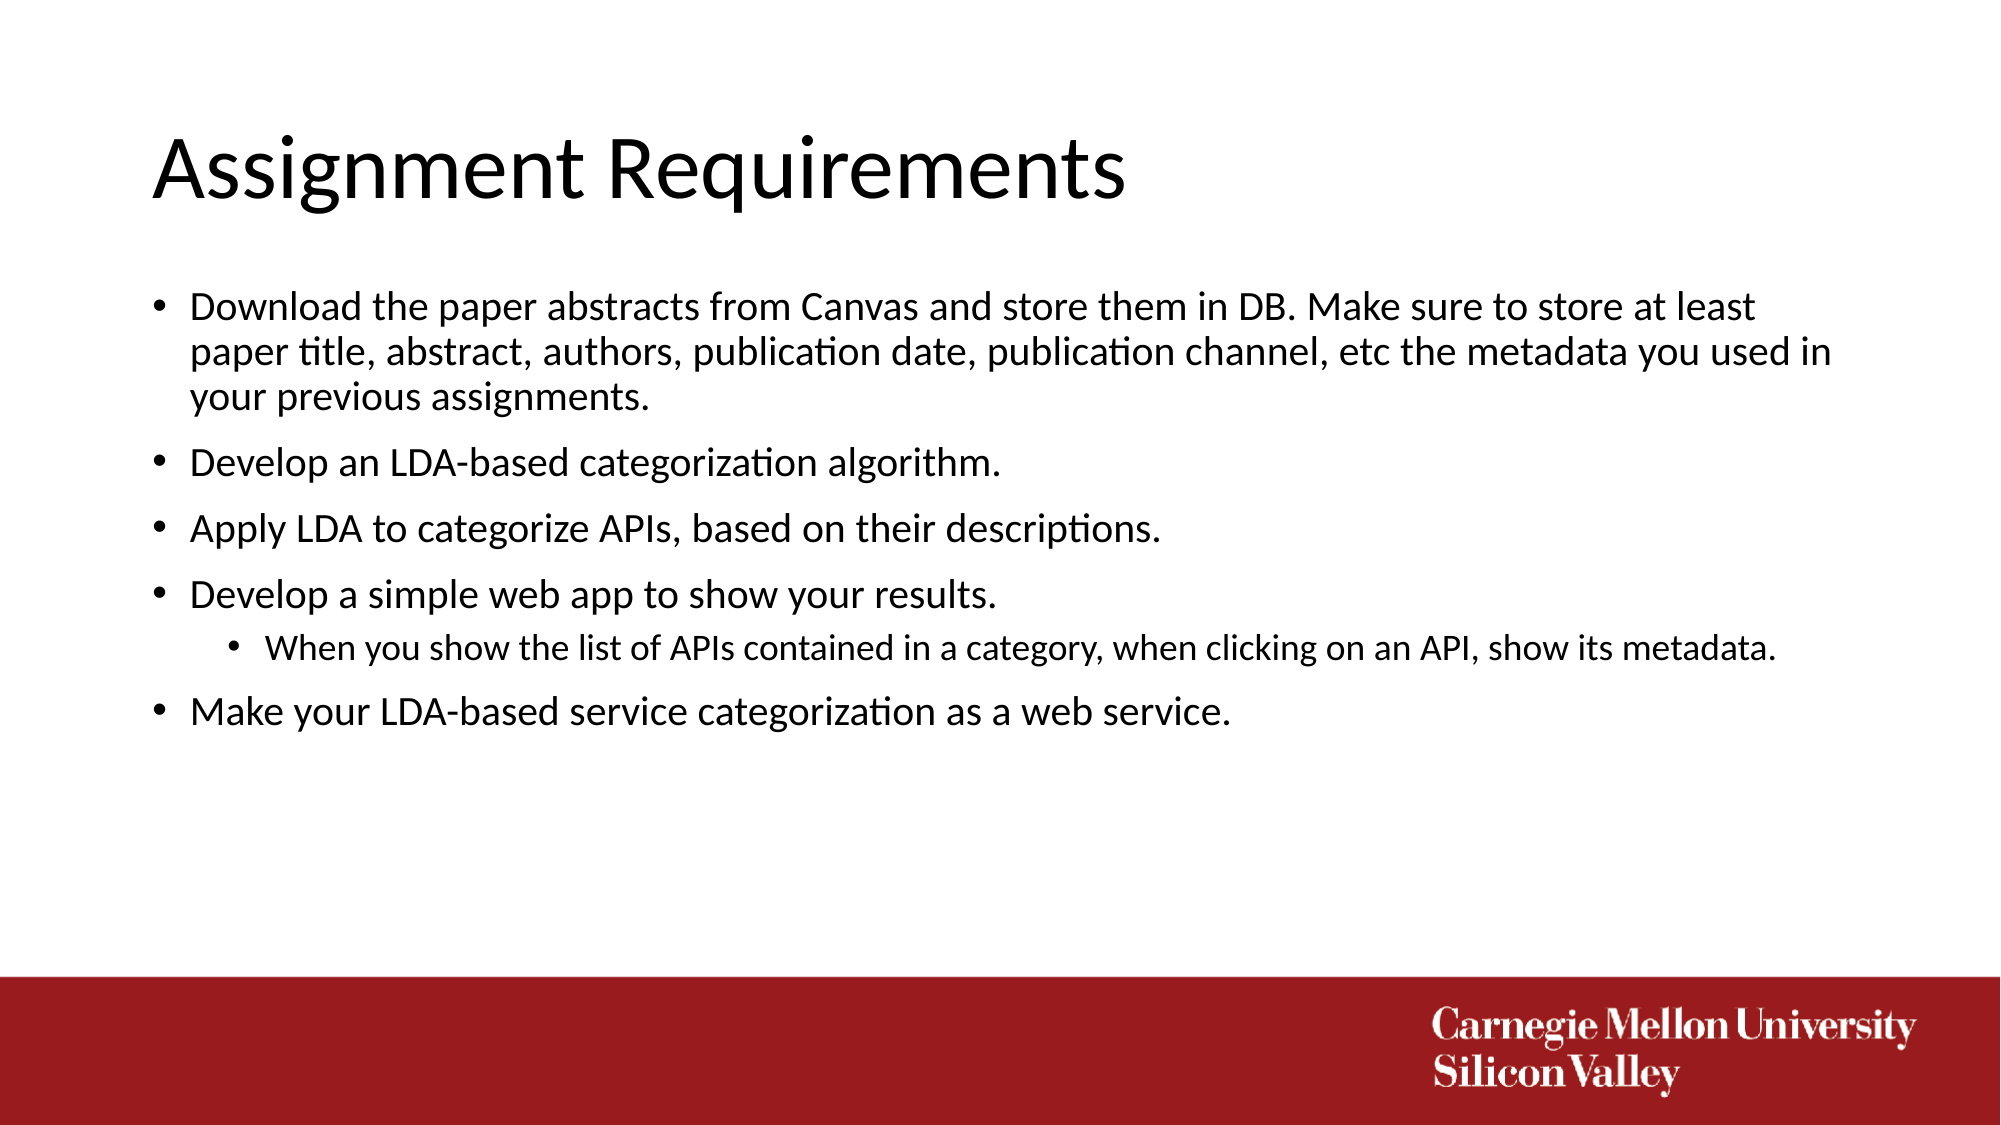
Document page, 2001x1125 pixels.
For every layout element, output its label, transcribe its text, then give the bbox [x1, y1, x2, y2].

picture [0, 0, 2001, 1125]
title Assignment Requirements [137, 59, 1863, 277]
list Download the paper abstracts from Canvas and store them in DB. Make sure to store at least paper title, abstract, authors, publication date, publication channel, etc the metadata you used in your previous assignments. Develop an LDA-based categorization algorithm. Apply LDA to categorize APIs, based on their descriptions. Develop a simple web app to show your results. When you show the list of APIs contained in a category, when clicking on an API, show its metadata. Make your LDA-based service categorization as a web service. [137, 277, 1863, 916]
